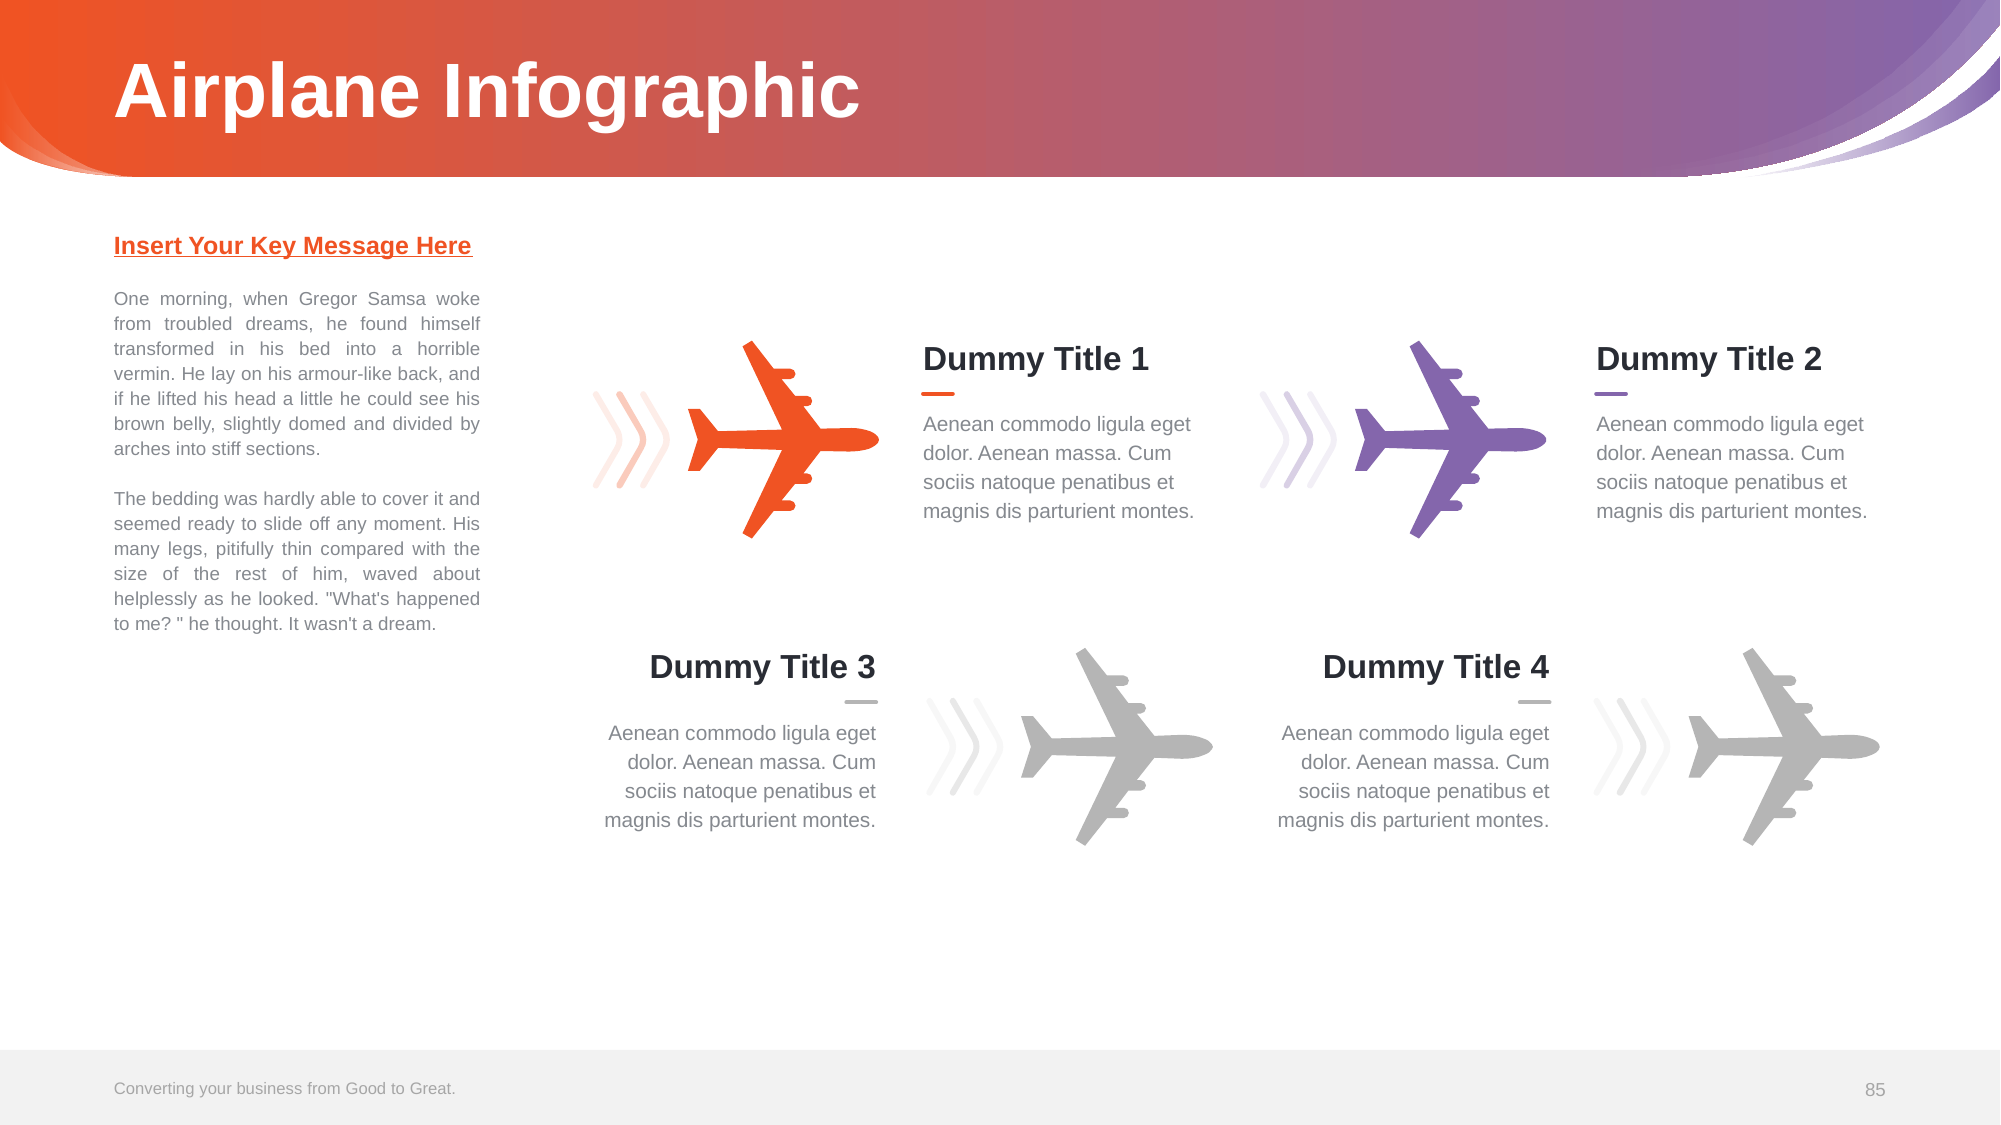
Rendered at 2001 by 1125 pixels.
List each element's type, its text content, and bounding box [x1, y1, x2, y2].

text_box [586, 336, 1886, 846]
slide_number 85 [1791, 1069, 1886, 1109]
list Insert Your Key Message Here One morning, when Gregor Samsa woke from troubled dreams, he found himself transformed in his bed into a horrible vermin. He lay on his armour-like back, and if he lifted his head a little he could see his brown belly, slightly domed and divided by arches into stiff sections. The bedding was hardly able to cover it and seemed ready to slide off any moment. His many legs, pitifully thin compared with the size of the rest of him, waved about helplessly as he looked. "What's happened to me? " he thought. It wasn't a dream. [114, 234, 481, 1014]
footer Converting your business from Good to Great. [114, 1068, 899, 1108]
title Airplane Infographic [114, 7, 1886, 177]
